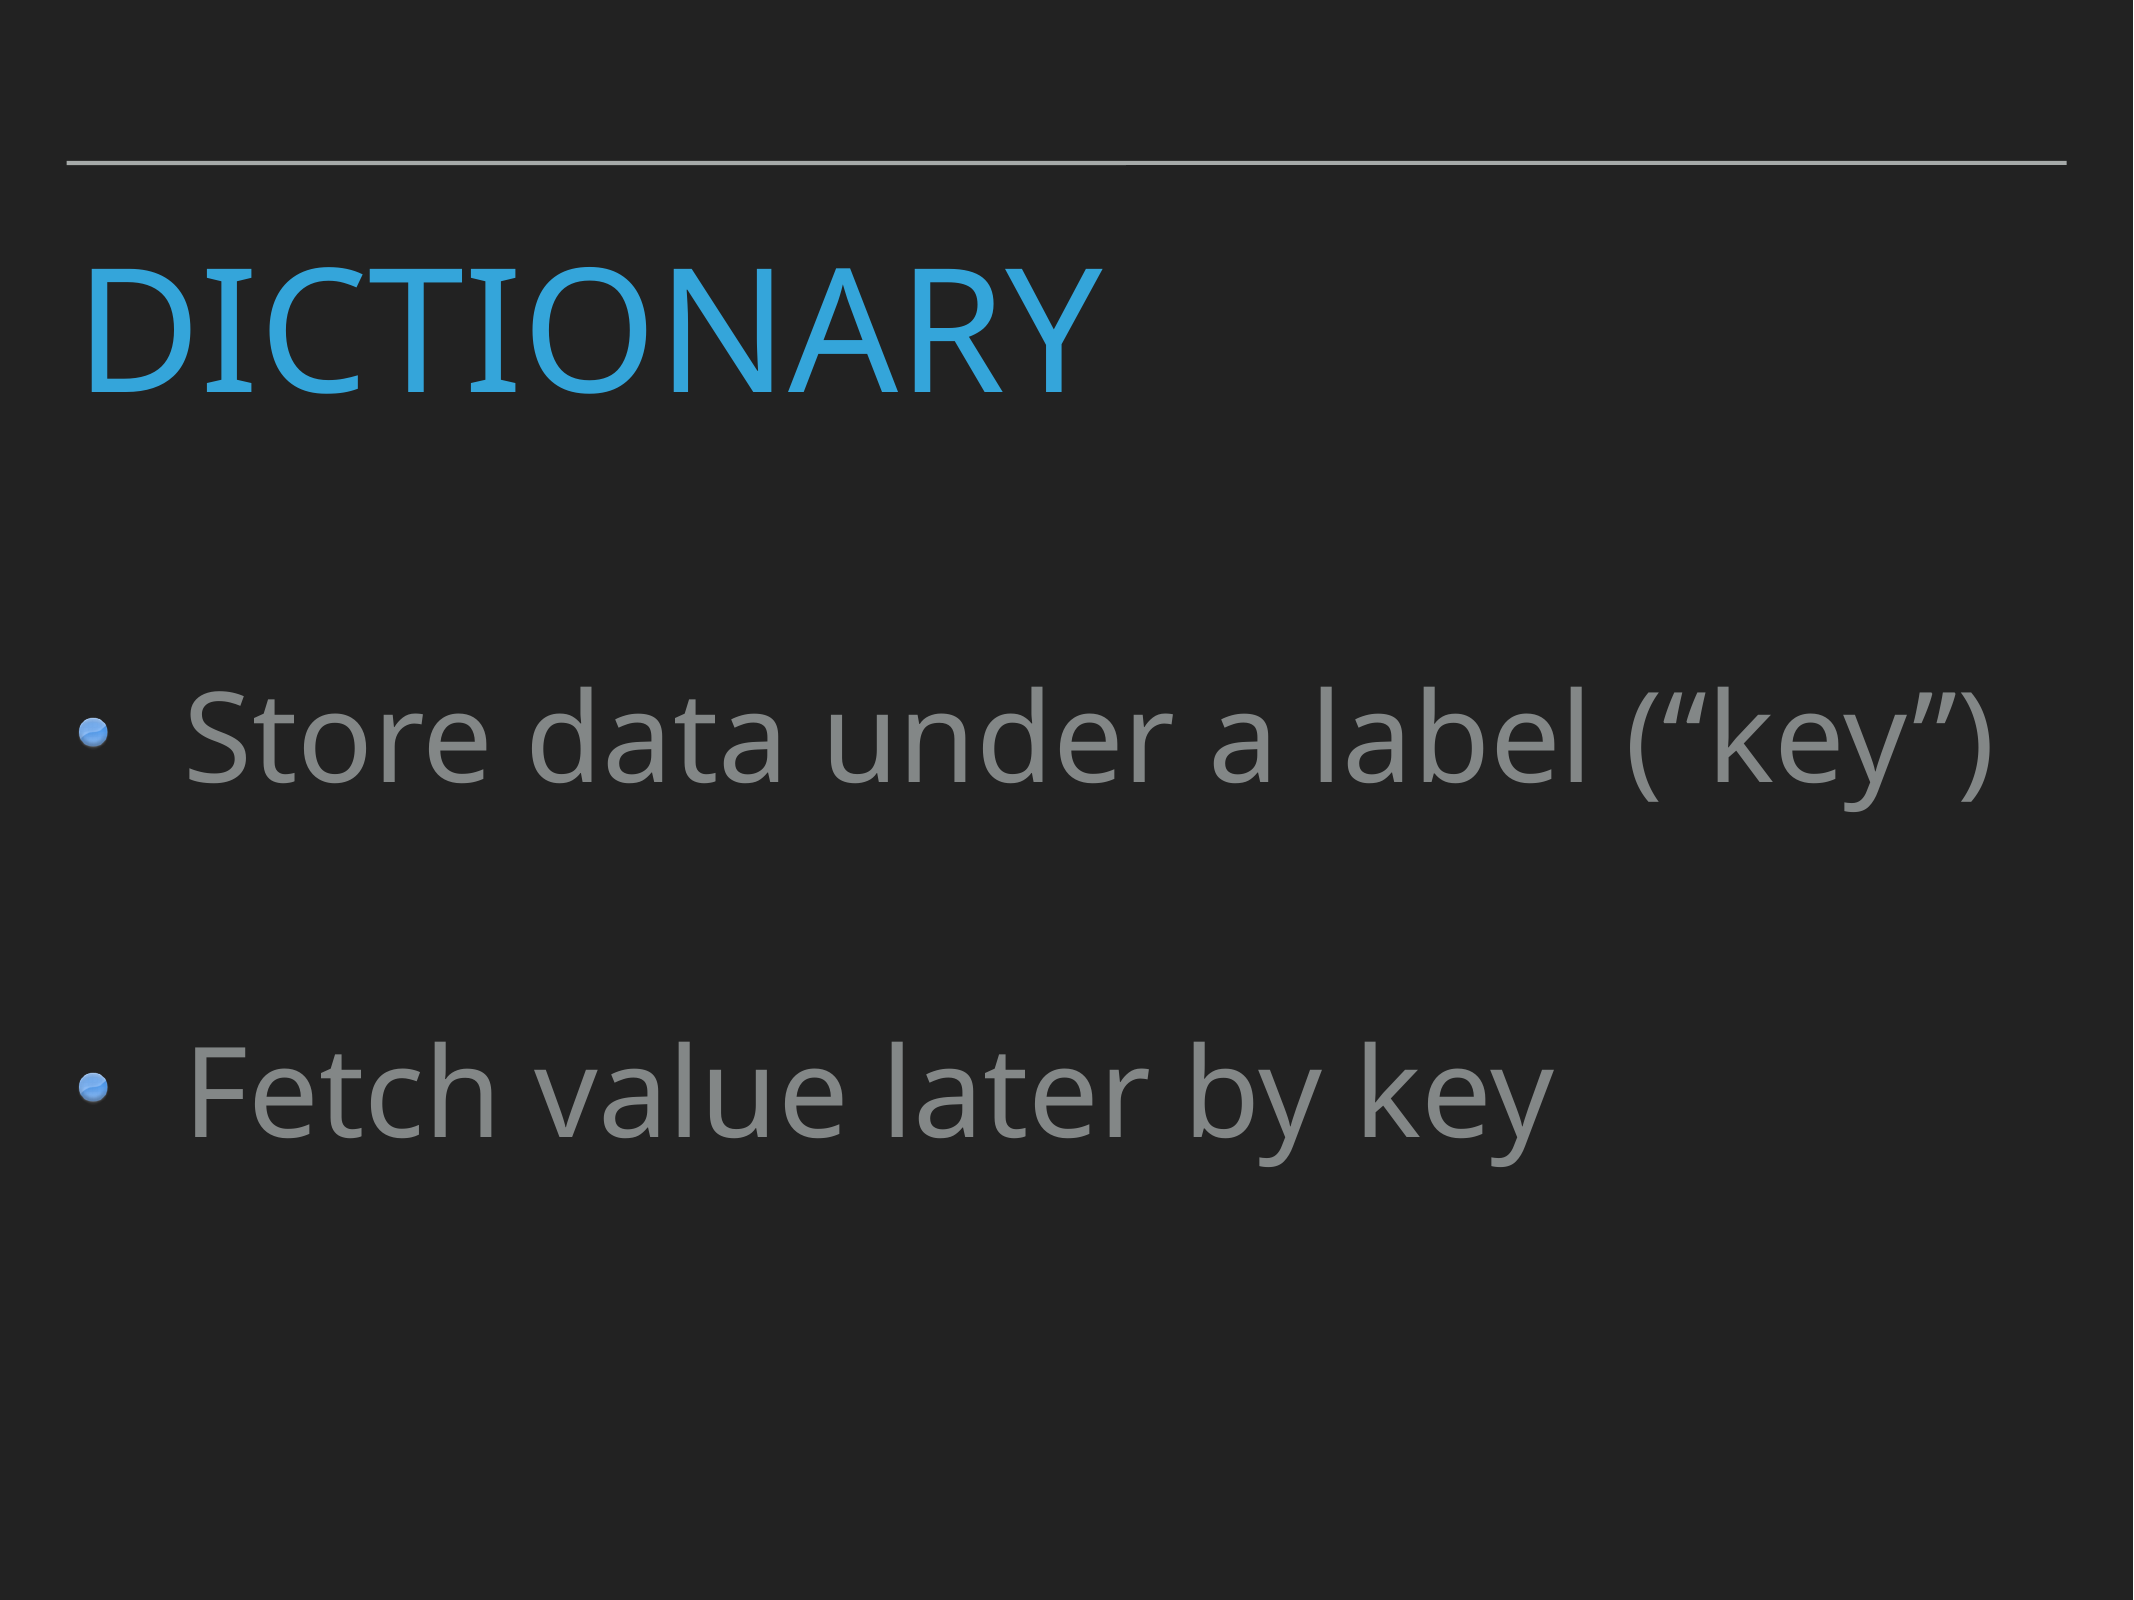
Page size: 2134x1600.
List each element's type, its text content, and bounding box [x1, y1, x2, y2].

picture [75, 714, 111, 750]
list Store data under a label (“key”) Fetch value later by key [66, 648, 2068, 1065]
title Dictionary [66, 251, 2068, 445]
picture [75, 1069, 111, 1105]
